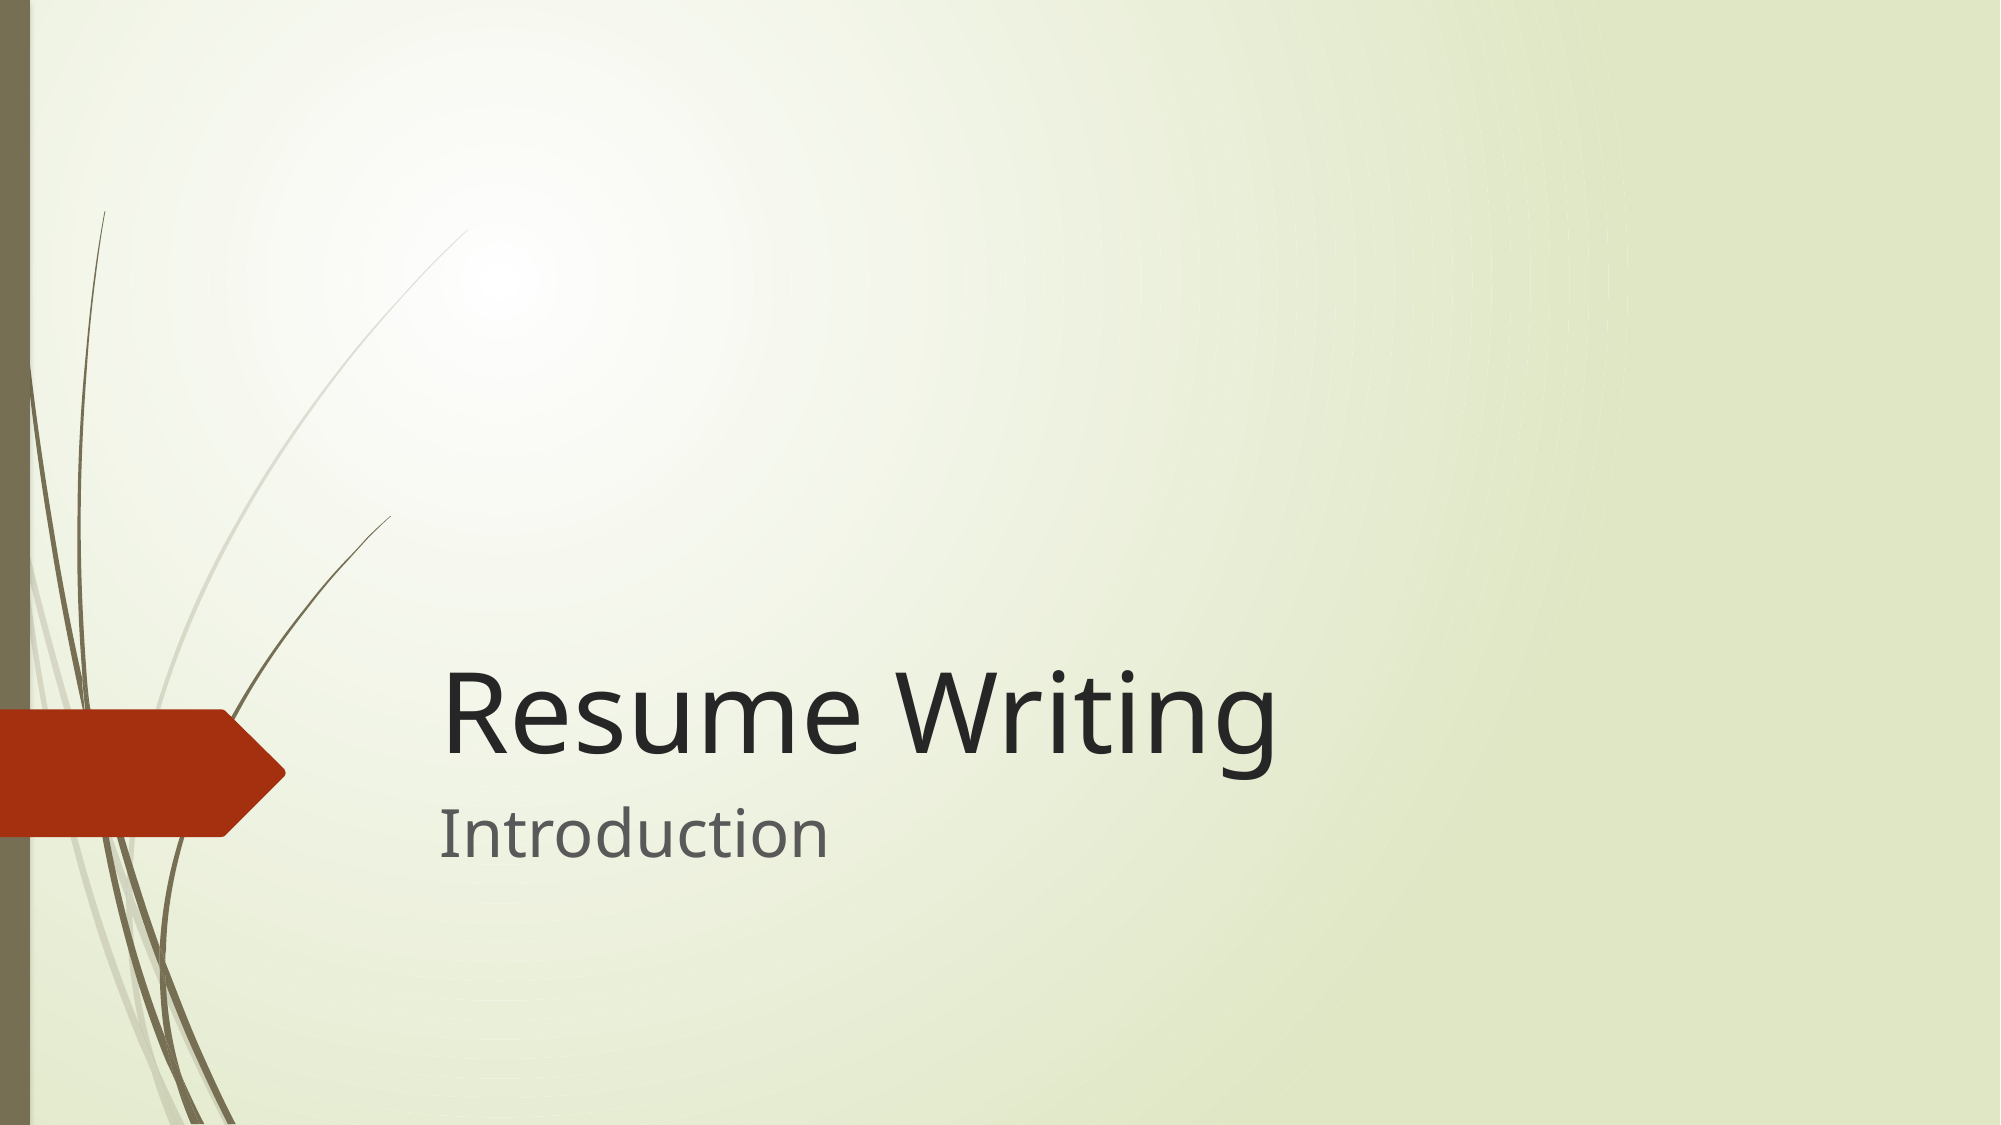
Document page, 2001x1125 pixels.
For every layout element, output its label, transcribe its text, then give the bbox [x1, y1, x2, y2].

subtitle Introduction [424, 783, 1888, 969]
title Resume Writing [424, 412, 1888, 783]
